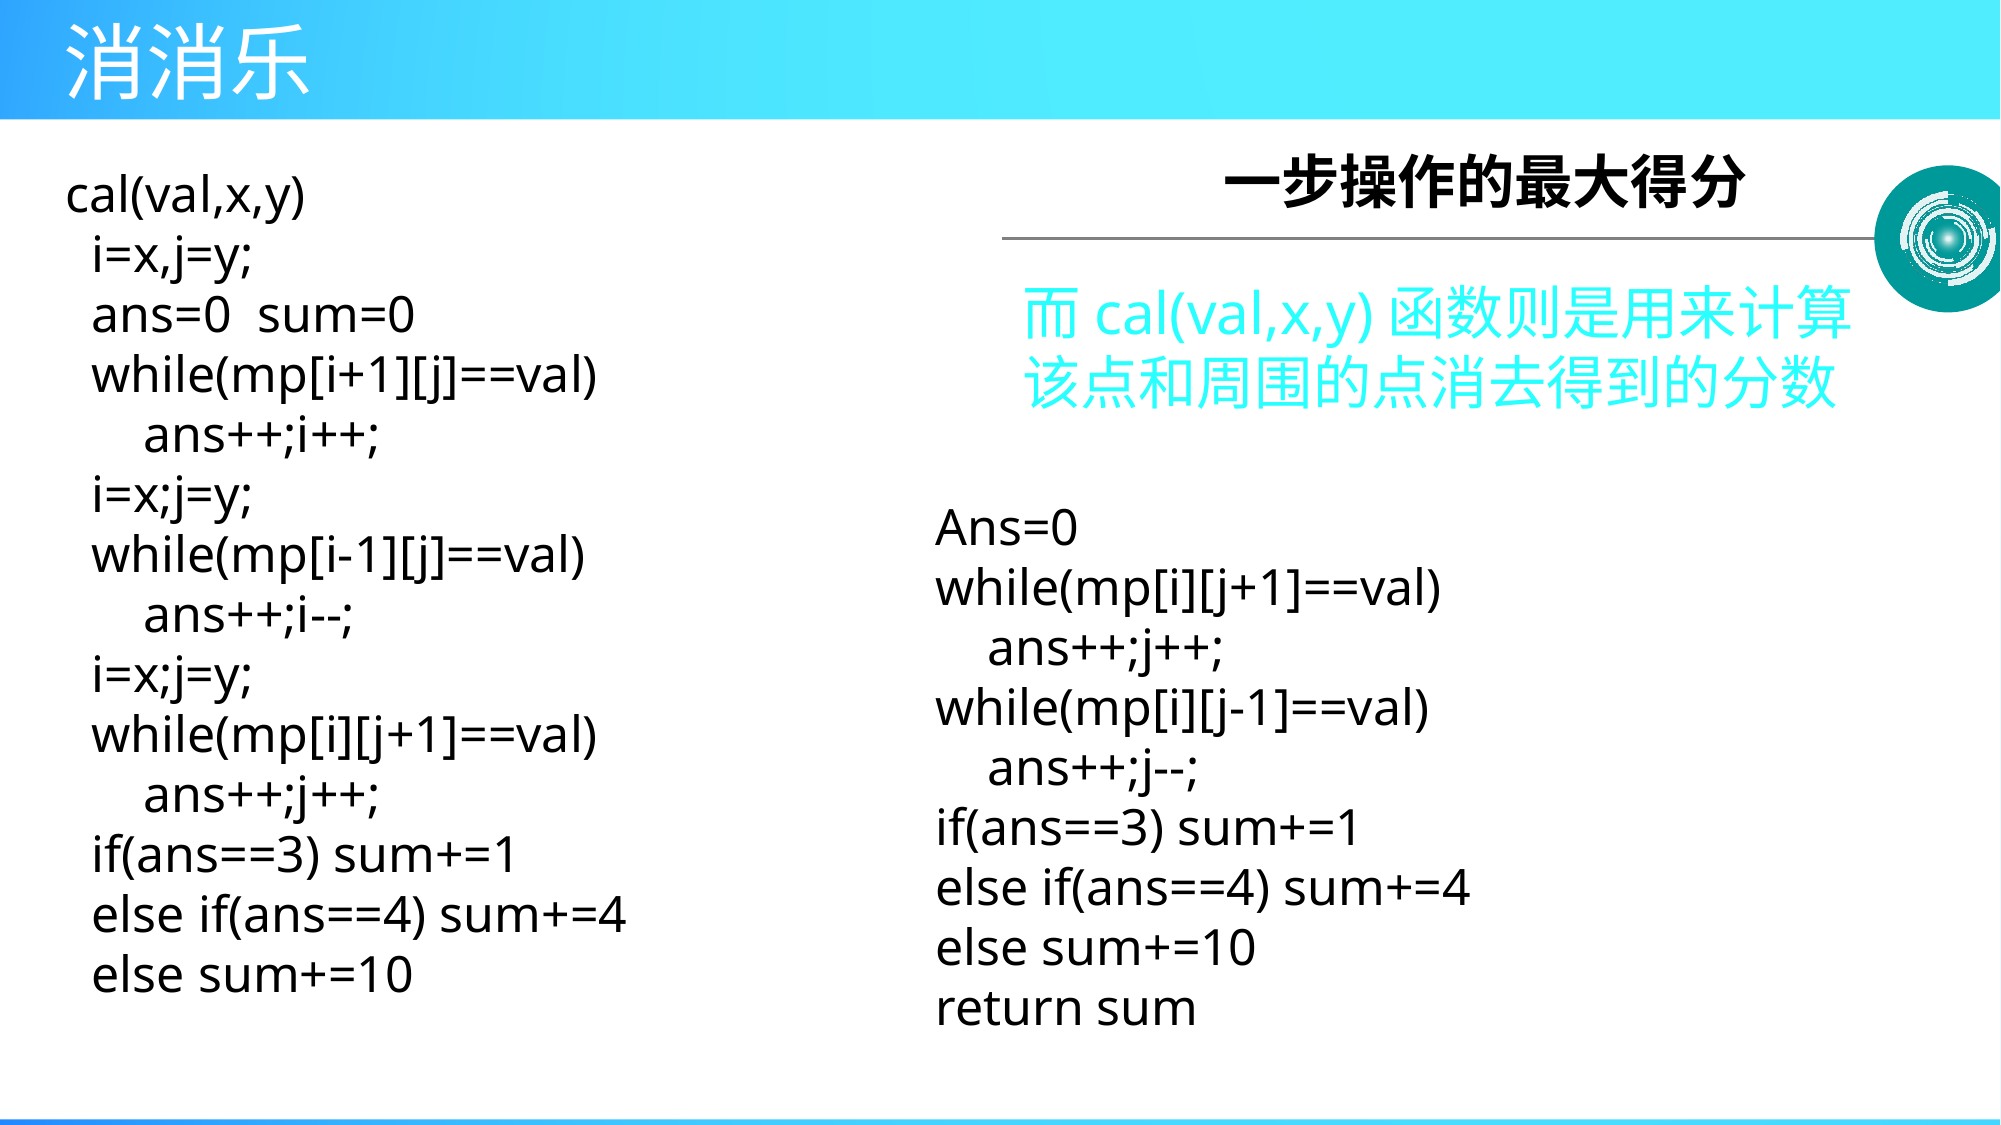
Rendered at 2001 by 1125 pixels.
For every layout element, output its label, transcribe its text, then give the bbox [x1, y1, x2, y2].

text_box [1873, 164, 2000, 238]
text_box 而cal(val,x,y)函数则是用来计算该点和周围的点消去得到的分数 [1001, 266, 1875, 567]
text_box [1873, 239, 2000, 314]
text_box 一步操作的最大得分 [1208, 137, 1871, 222]
text_box Ans=0 while(mp[i][j+1]==val) ans++;j++; while(mp[i][j-1]==val) ans++;j--; if(ans==3) sum+=1 else if(ans==4) sum+=4 else sum+=10 return sum [894, 428, 1801, 1043]
text_box cal(val,x,y) i=x,j=y; ans=0 sum=0 while(mp[i+1][j]==val) ans++;i++; i=x;j=y; while(mp[i-1][j]==val) ans++;i--; i=x;j=y; while(mp[i][j+1]==val) ans++;j++; if(ans==3) sum+=1 else if(ans==4) sum+=4 else sum+=10 [45, 152, 882, 1083]
picture [1900, 191, 1996, 286]
picture [0, 0, 2001, 119]
picture [0, 1120, 2001, 1125]
